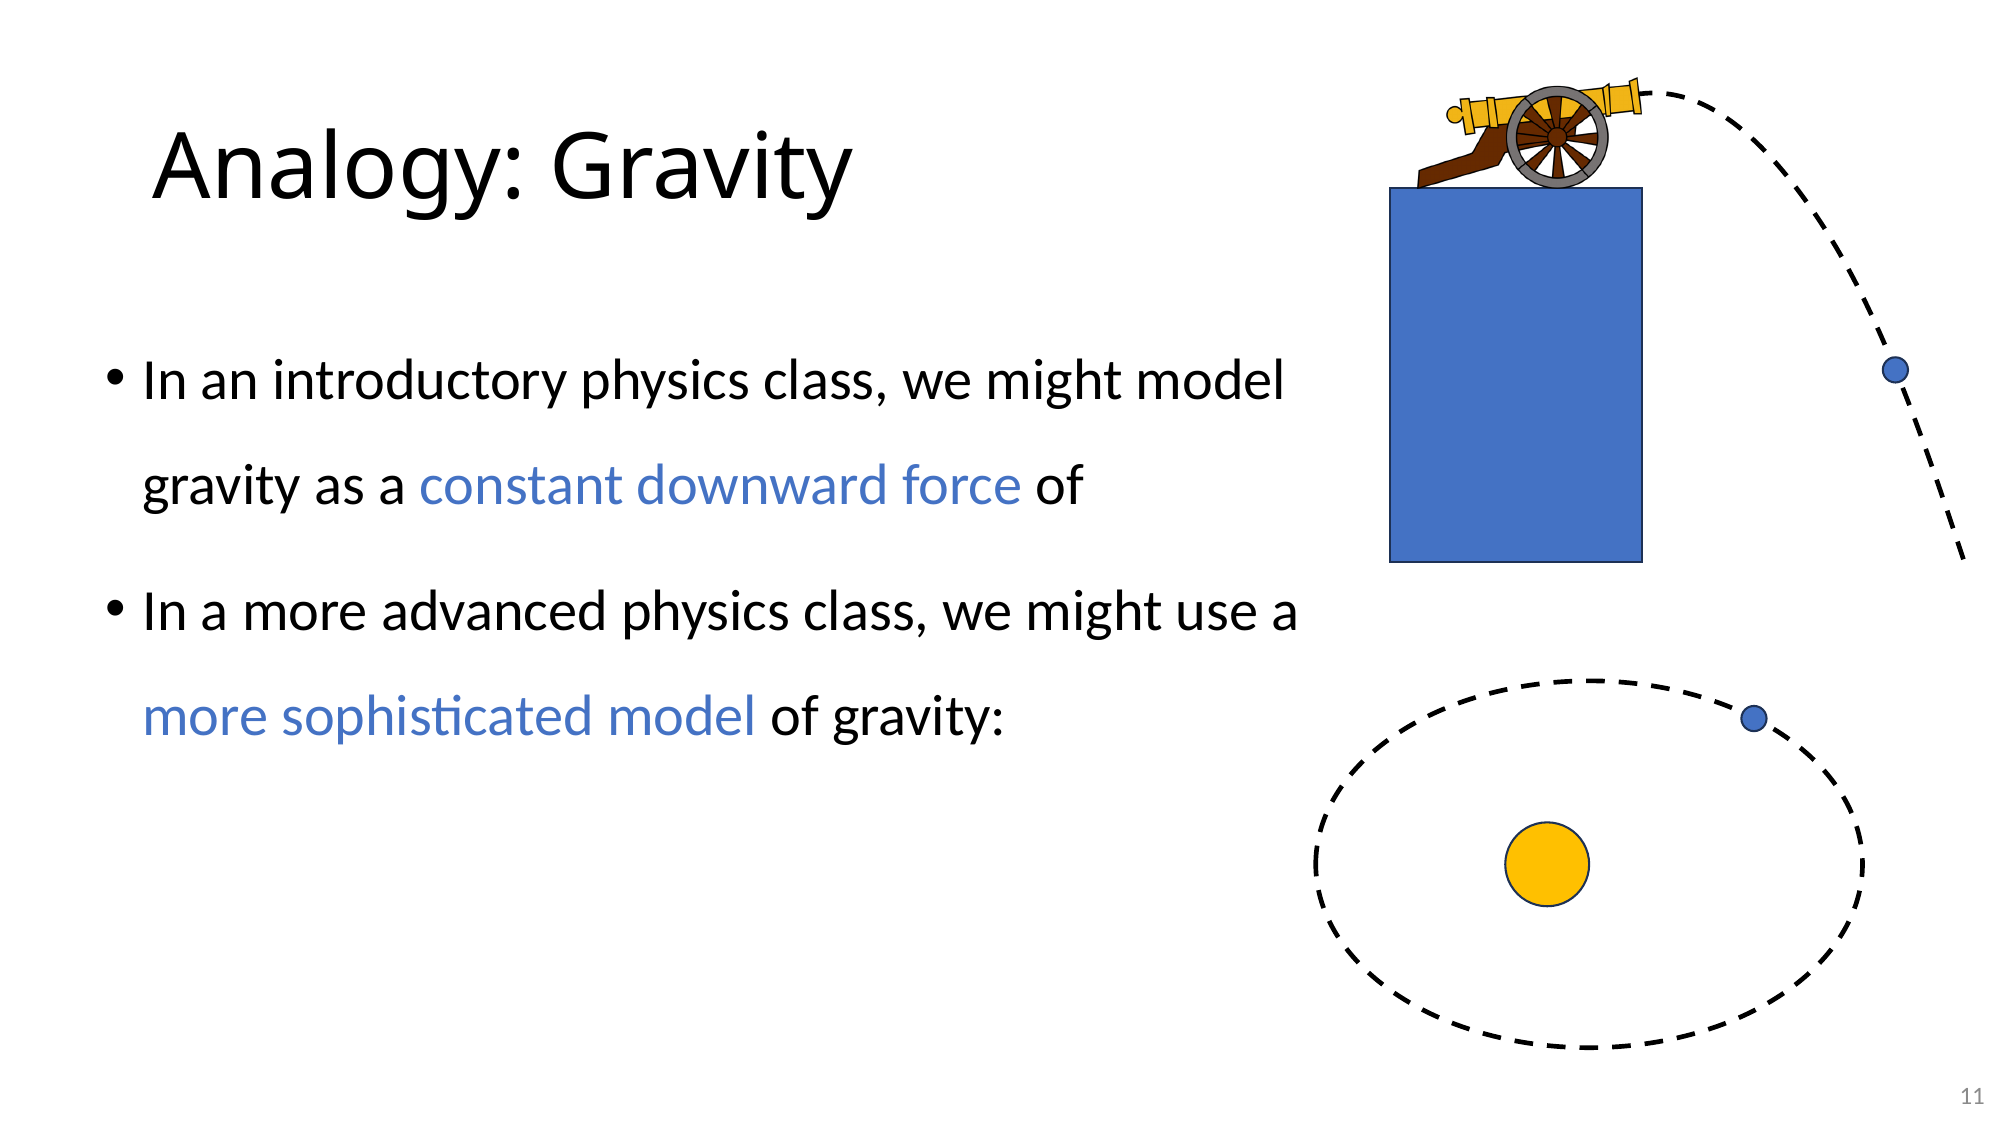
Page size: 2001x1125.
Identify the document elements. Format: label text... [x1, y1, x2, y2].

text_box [1390, 77, 1964, 563]
title Analogy: Gravity [137, 59, 1863, 278]
slide_number 11 [1550, 1064, 2000, 1125]
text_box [1315, 680, 1863, 1048]
